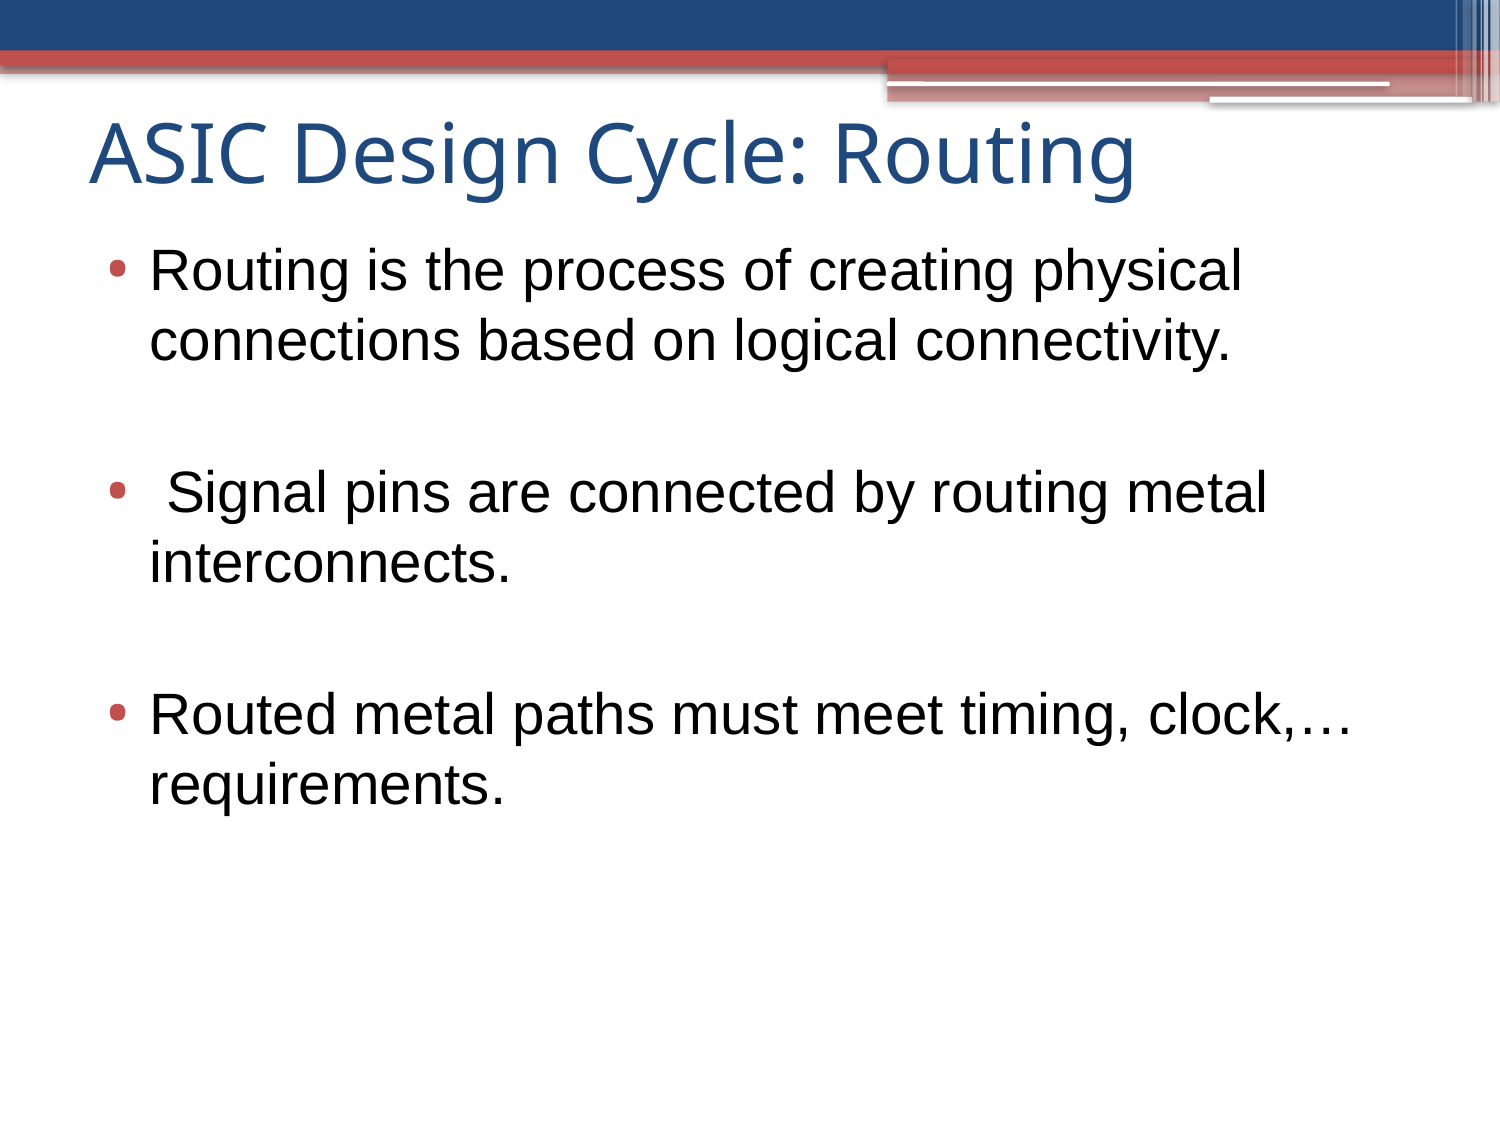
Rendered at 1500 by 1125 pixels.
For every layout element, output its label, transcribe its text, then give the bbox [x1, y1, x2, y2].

list Routing is the process of creating physical connections based on logical connectivity. Signal pins are connected by routing metal interconnects. Routed metal paths must meet timing, clock,… requirements. [75, 224, 1425, 1063]
title ASIC Design Cycle: Routing [75, 62, 1425, 224]
